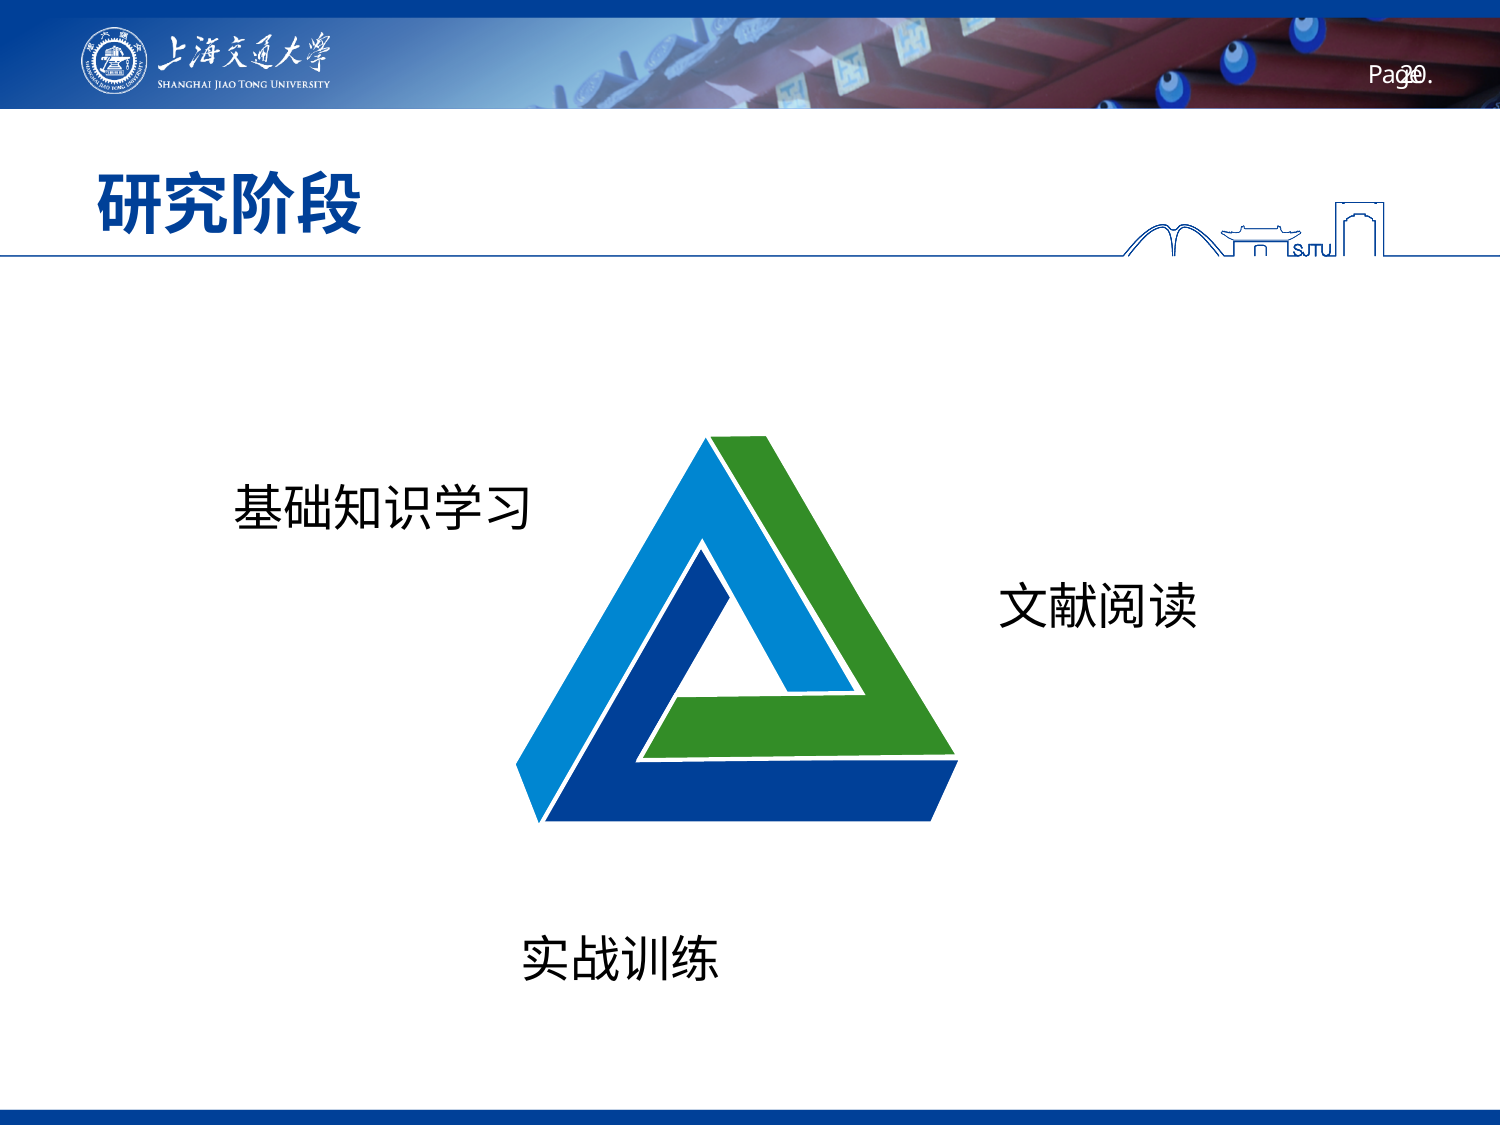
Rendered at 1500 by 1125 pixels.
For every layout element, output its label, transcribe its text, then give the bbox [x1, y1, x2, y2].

title 研究阶段 [81, 160, 1455, 255]
text_box 基础知识学习 [218, 468, 538, 544]
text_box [538, 448, 962, 891]
picture [0, 18, 1500, 109]
text_box 文献阅读 [983, 566, 1214, 642]
text_box 实战训练 [505, 920, 736, 996]
